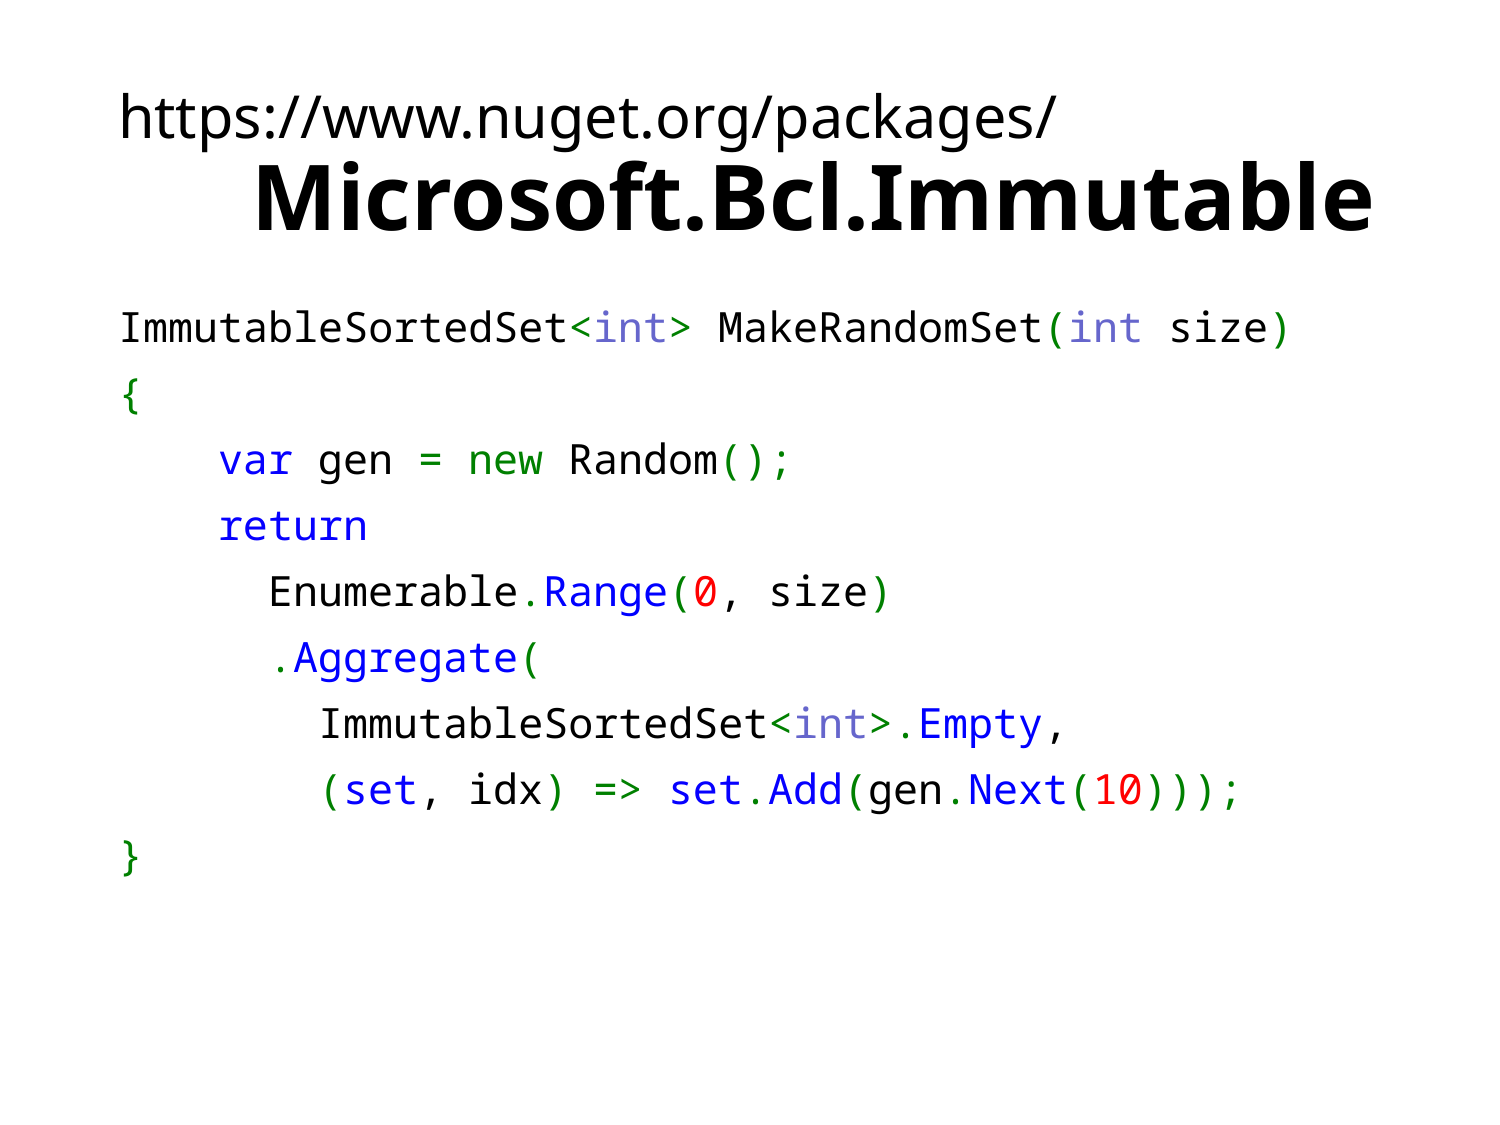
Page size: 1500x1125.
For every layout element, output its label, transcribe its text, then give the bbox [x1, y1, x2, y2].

title https://www.nuget.org/packages/ Microsoft.Bcl.Immutable [103, 59, 1397, 278]
list ImmutableSortedSet<int> MakeRandomSet(int size) { var gen = new Random(); return Enumerable.Range(0, size) .Aggregate( ImmutableSortedSet<int>.Empty, (set, idx) => set.Add(gen.Next(10))); } [103, 299, 1397, 1014]
